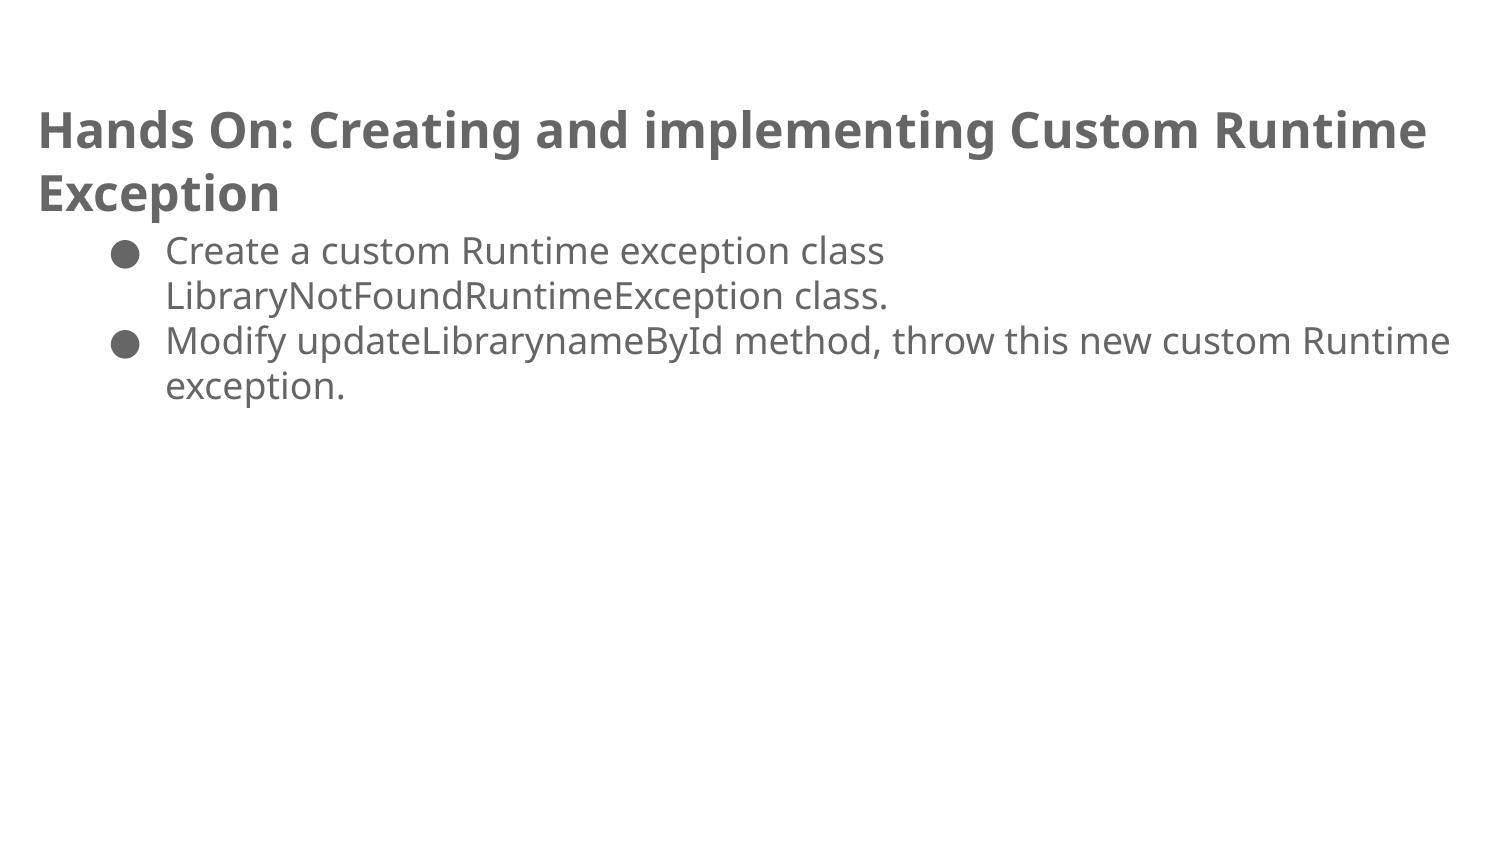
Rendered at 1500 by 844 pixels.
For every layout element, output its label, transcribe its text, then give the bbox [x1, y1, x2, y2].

list Create a custom Runtime exception class LibraryNotFoundRuntimeException class. Modify updateLibrarynameById method, throw this new custom Runtime exception. [0, 212, 1496, 704]
title Hands On: Creating and implementing Custom Runtime Exception [22, 71, 1473, 212]
